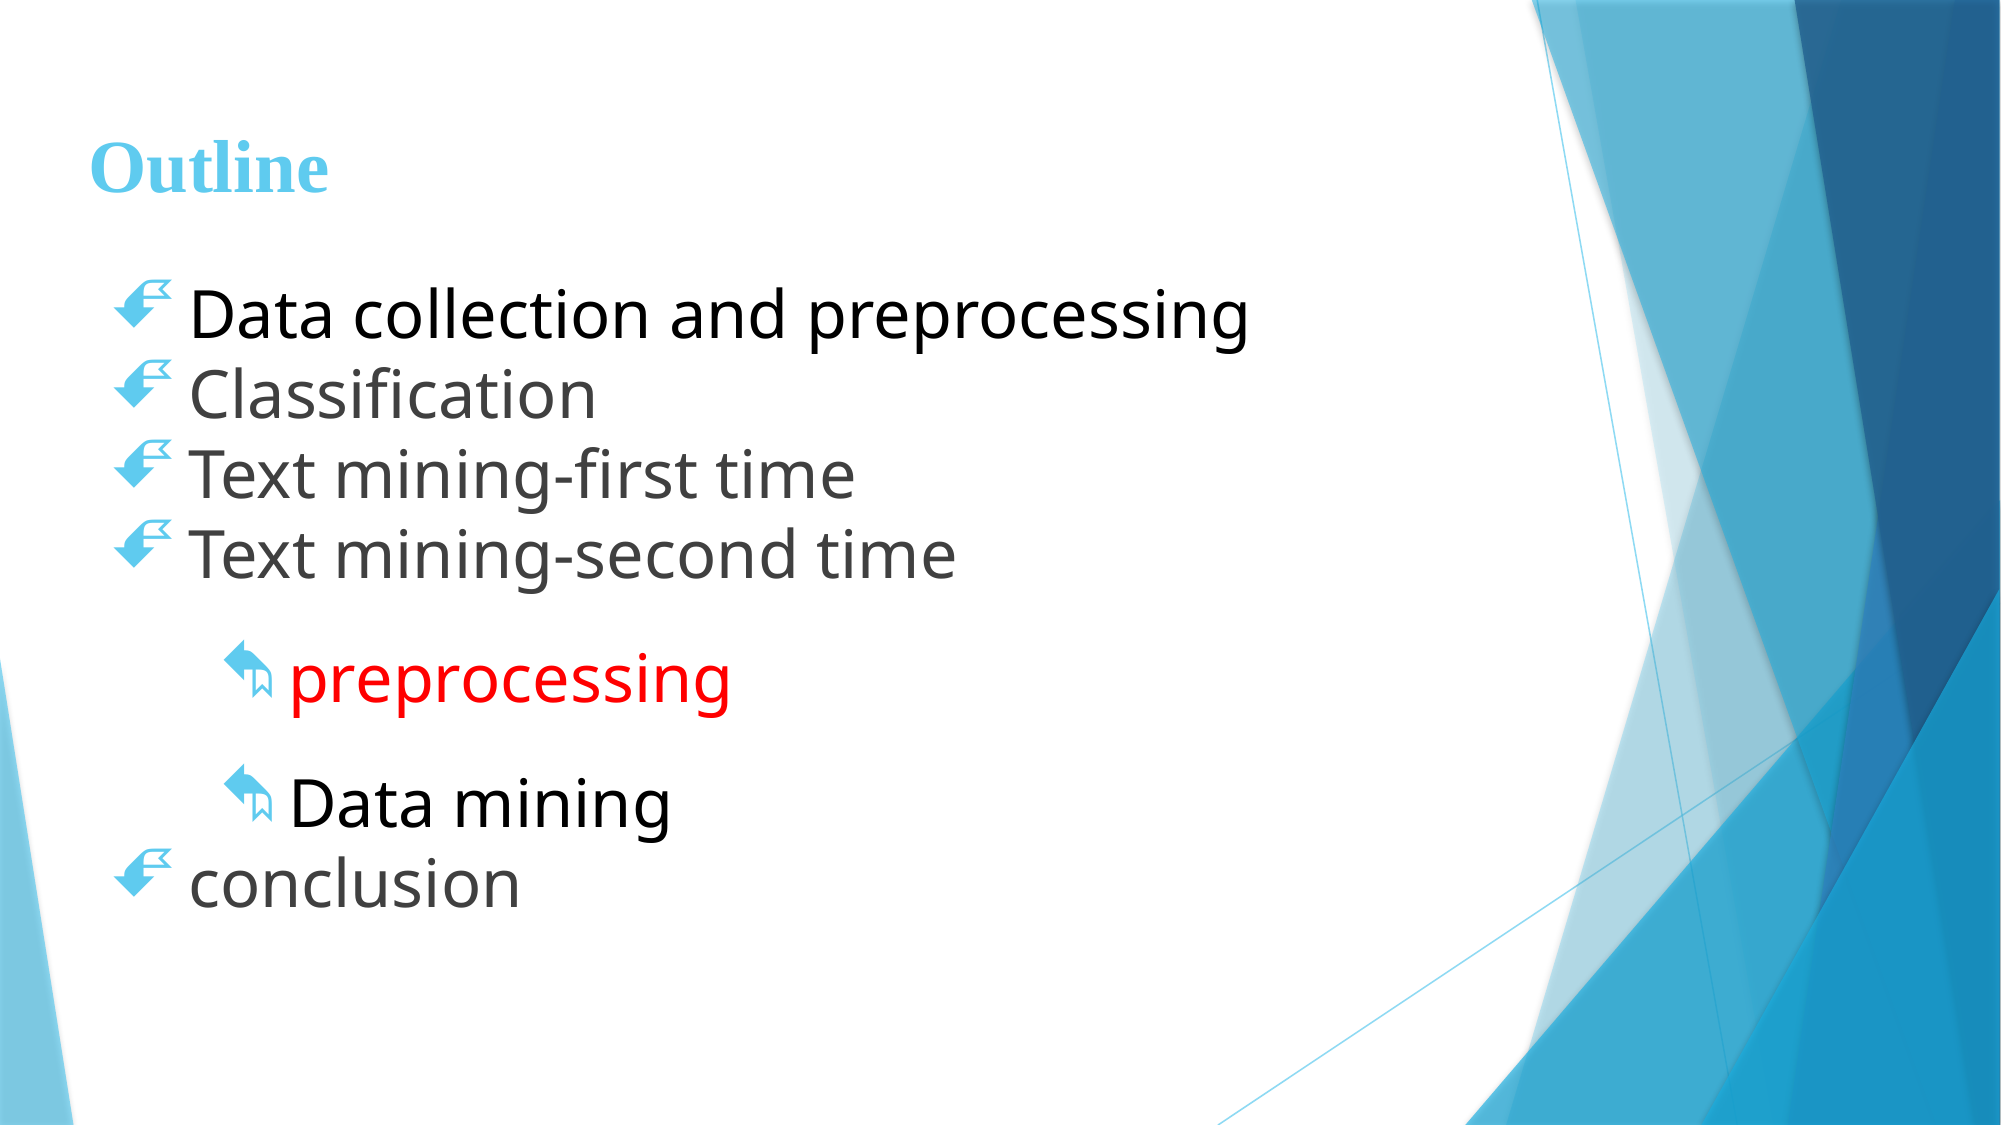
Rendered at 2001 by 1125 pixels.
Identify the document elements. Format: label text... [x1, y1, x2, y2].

title Outline [68, 97, 1932, 223]
list Data collection and preprocessing Classification Text mining-first time Text mining-second time preprocessing Data mining conclusion [68, 252, 1932, 1000]
